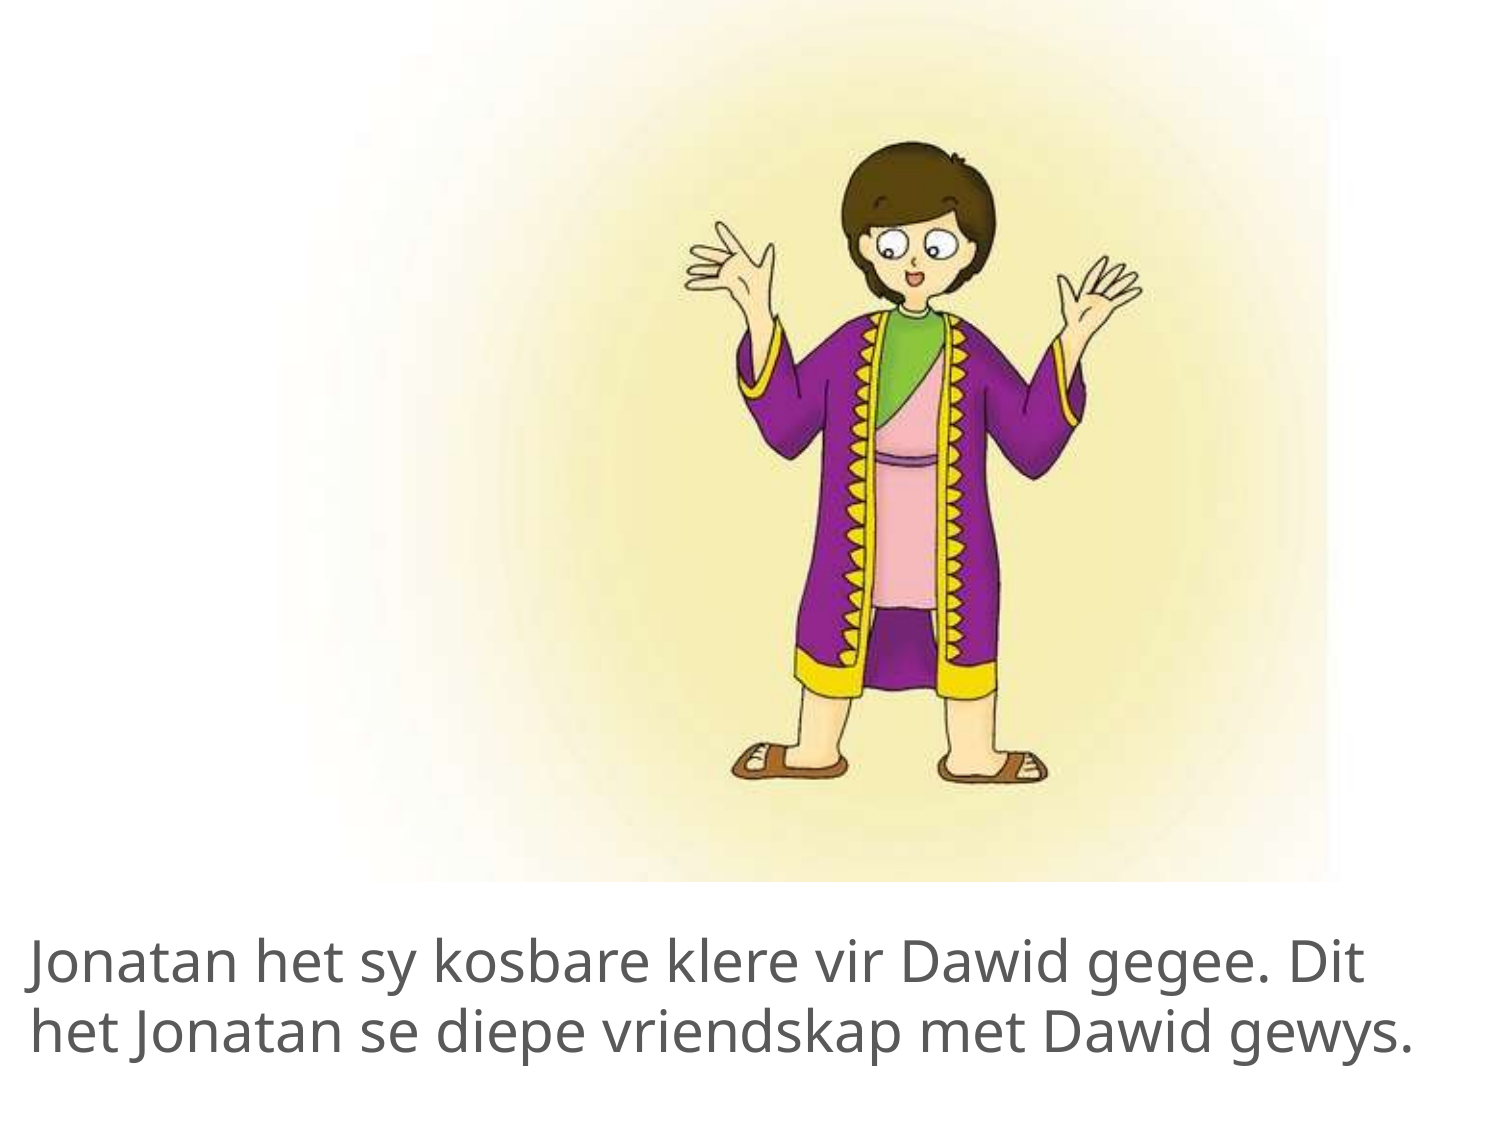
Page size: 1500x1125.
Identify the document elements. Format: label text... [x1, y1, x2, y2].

picture [125, 0, 1375, 882]
text_box Jonatan het sy kosbare klere vir Dawid gegee. Dit het Jonatan se diepe vriendskap met Dawid gewys. [14, 916, 1436, 1072]
